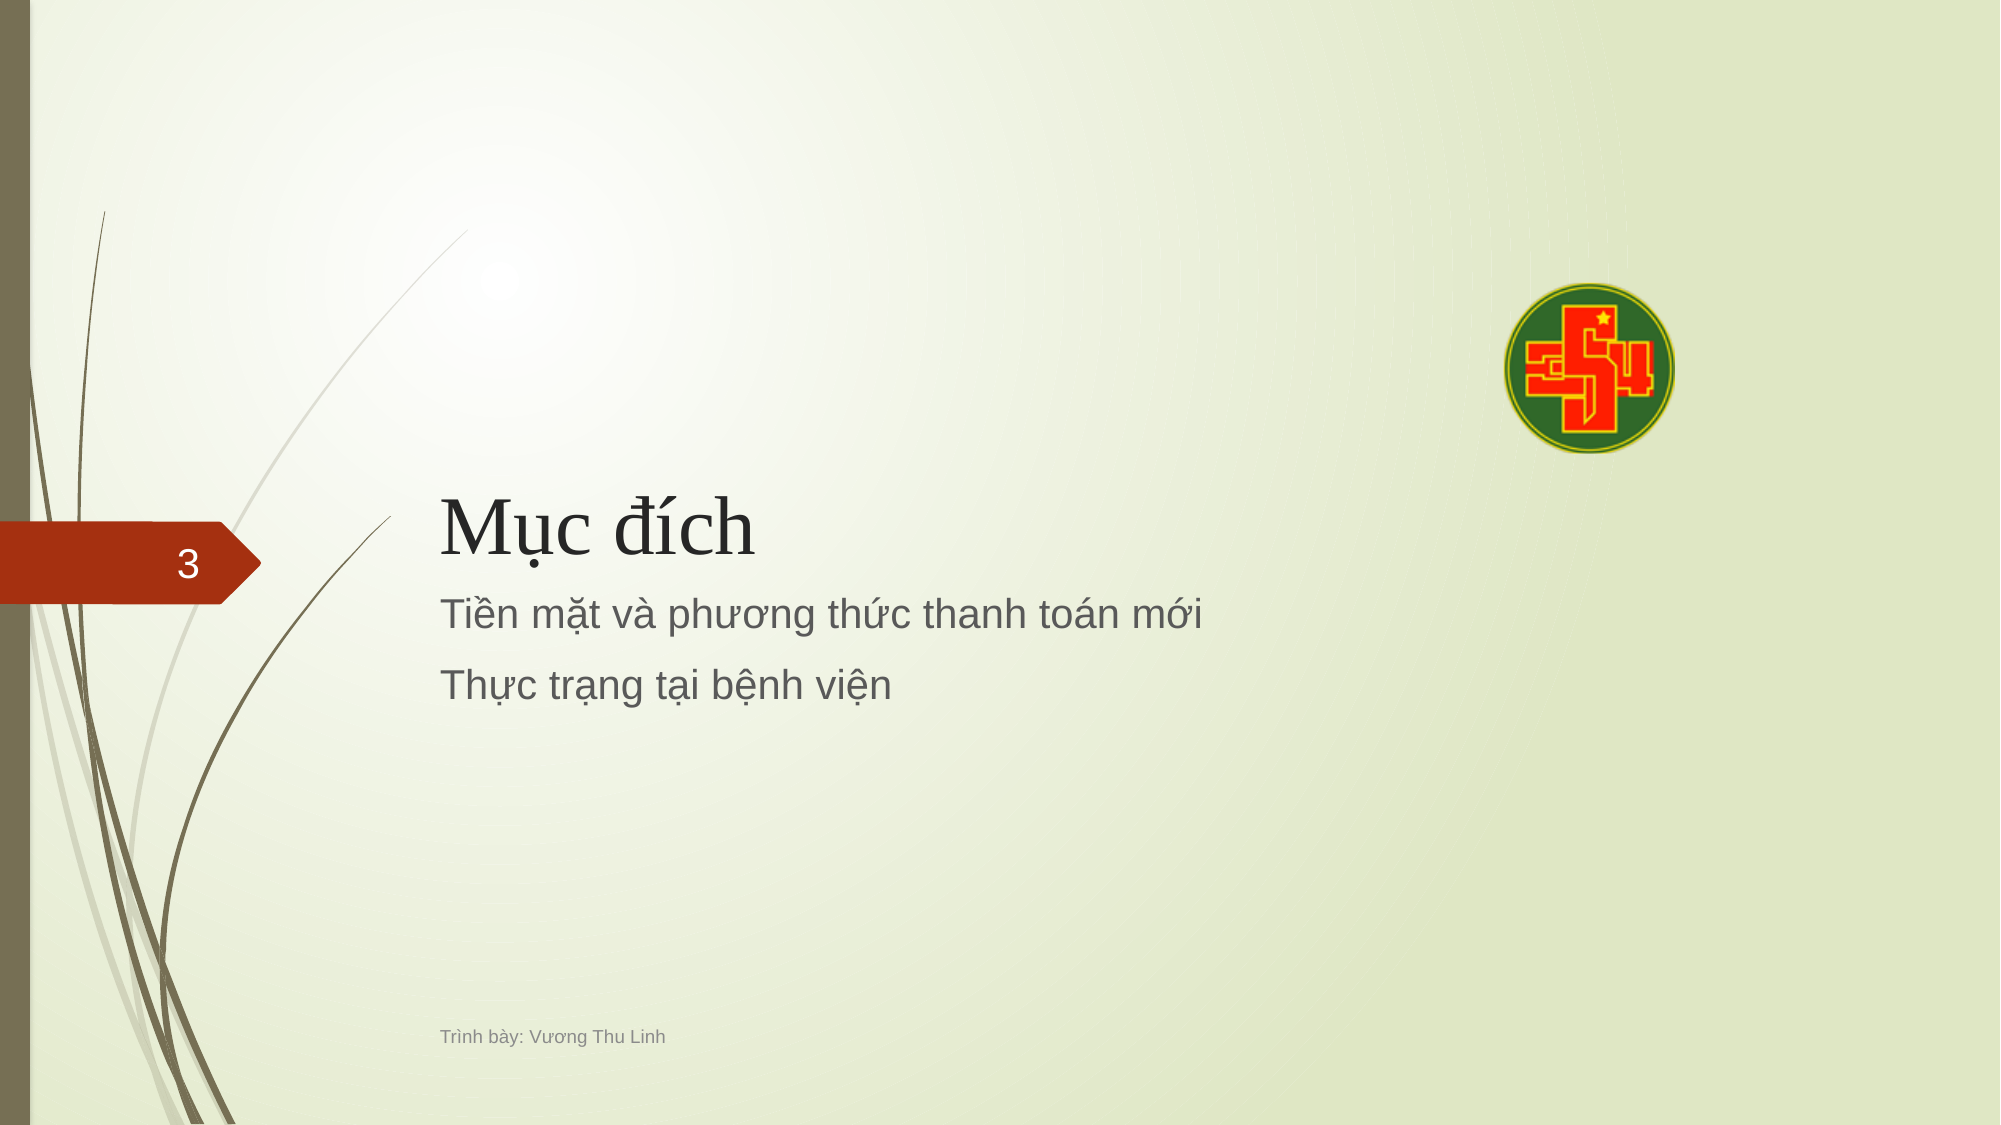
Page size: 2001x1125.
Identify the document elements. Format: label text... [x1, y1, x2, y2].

footer Trình bày: Vương Thu Linh [424, 1006, 1675, 1067]
slide_number 3 [87, 532, 216, 592]
list Tiền mặt và phương thức thanh toán mới Thực trạng tại bệnh viện [424, 579, 1888, 721]
picture [1502, 278, 1675, 459]
title Mục đích [424, 337, 1888, 579]
